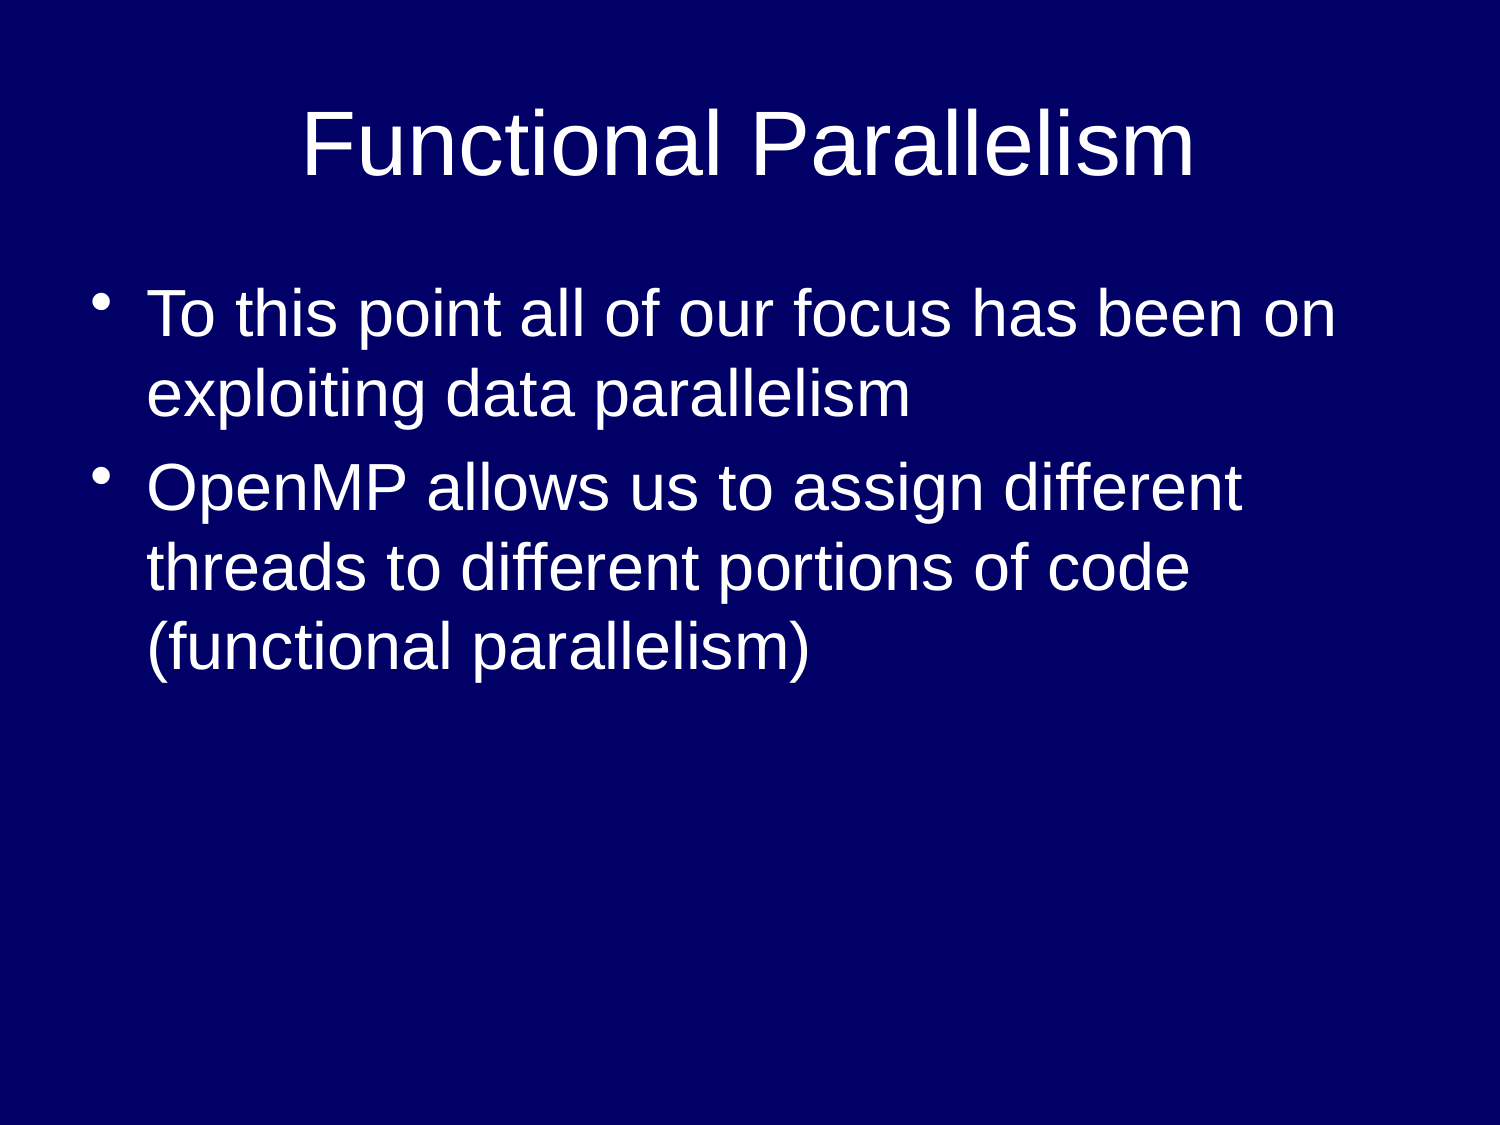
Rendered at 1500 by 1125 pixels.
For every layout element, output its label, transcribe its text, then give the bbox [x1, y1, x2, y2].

list To this point all of our focus has been on exploiting data parallelism OpenMP allows us to assign different threads to different portions of code (functional parallelism) [74, 262, 1426, 1006]
title Functional Parallelism [74, 44, 1426, 233]
